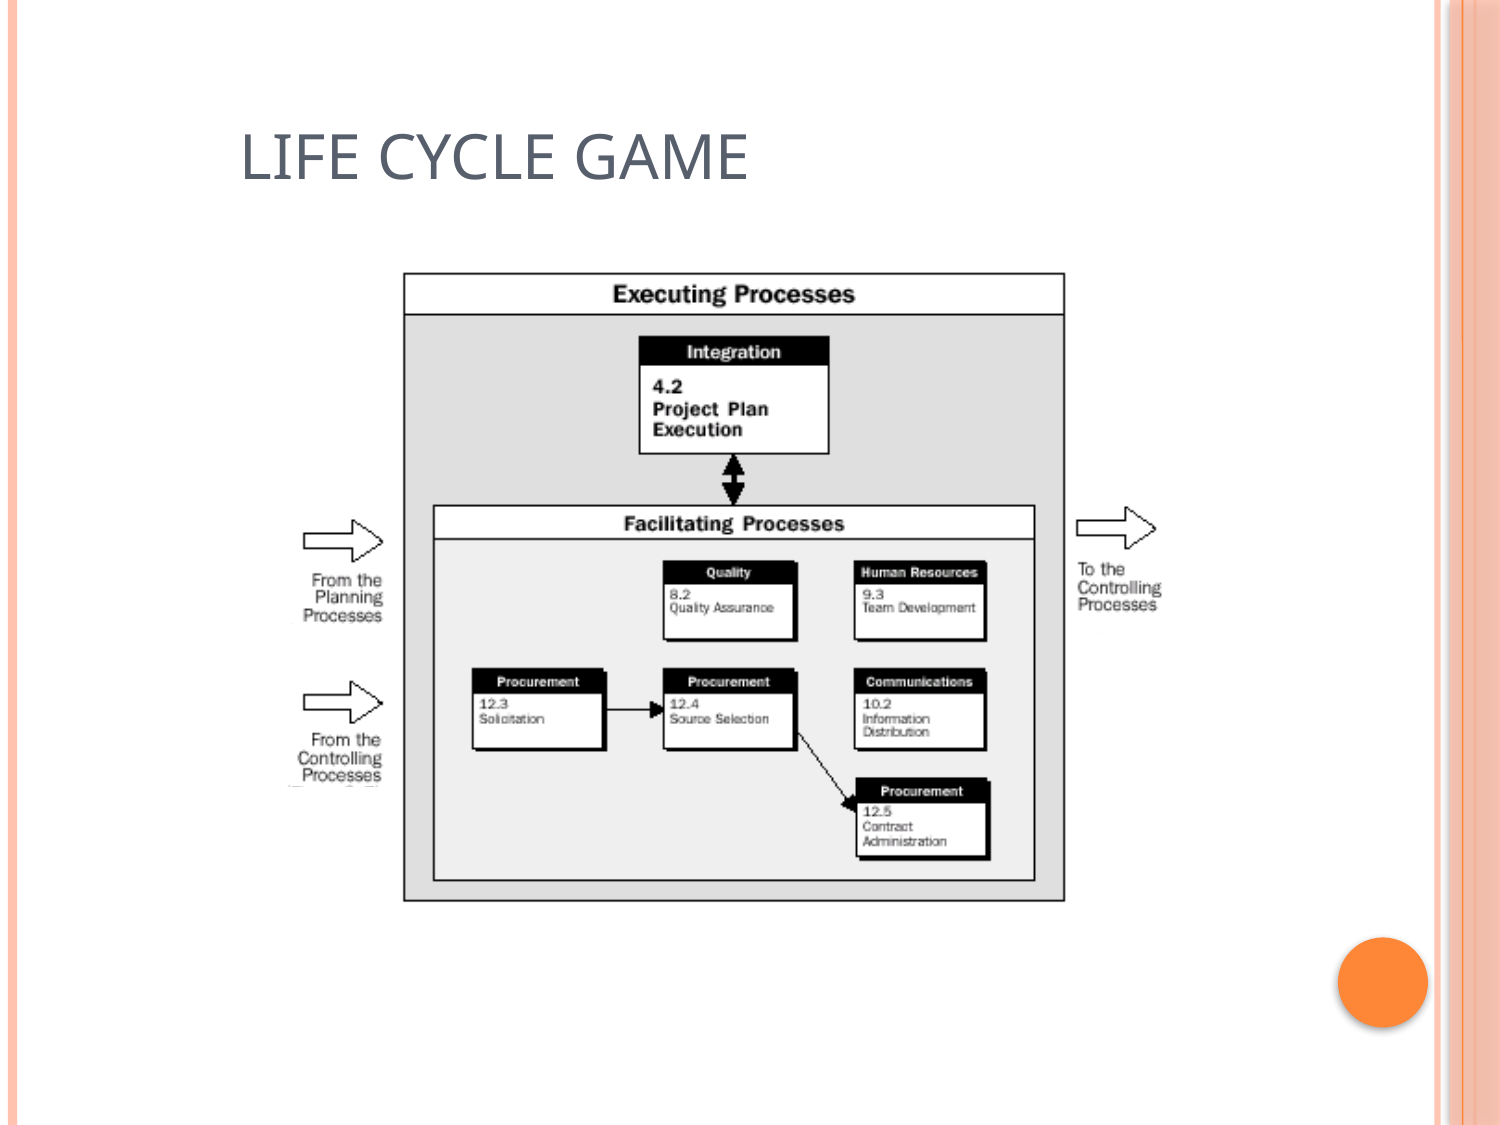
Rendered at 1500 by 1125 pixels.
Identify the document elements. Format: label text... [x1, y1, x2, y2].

title Life cycle game [225, 62, 1500, 200]
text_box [199, 254, 1238, 938]
